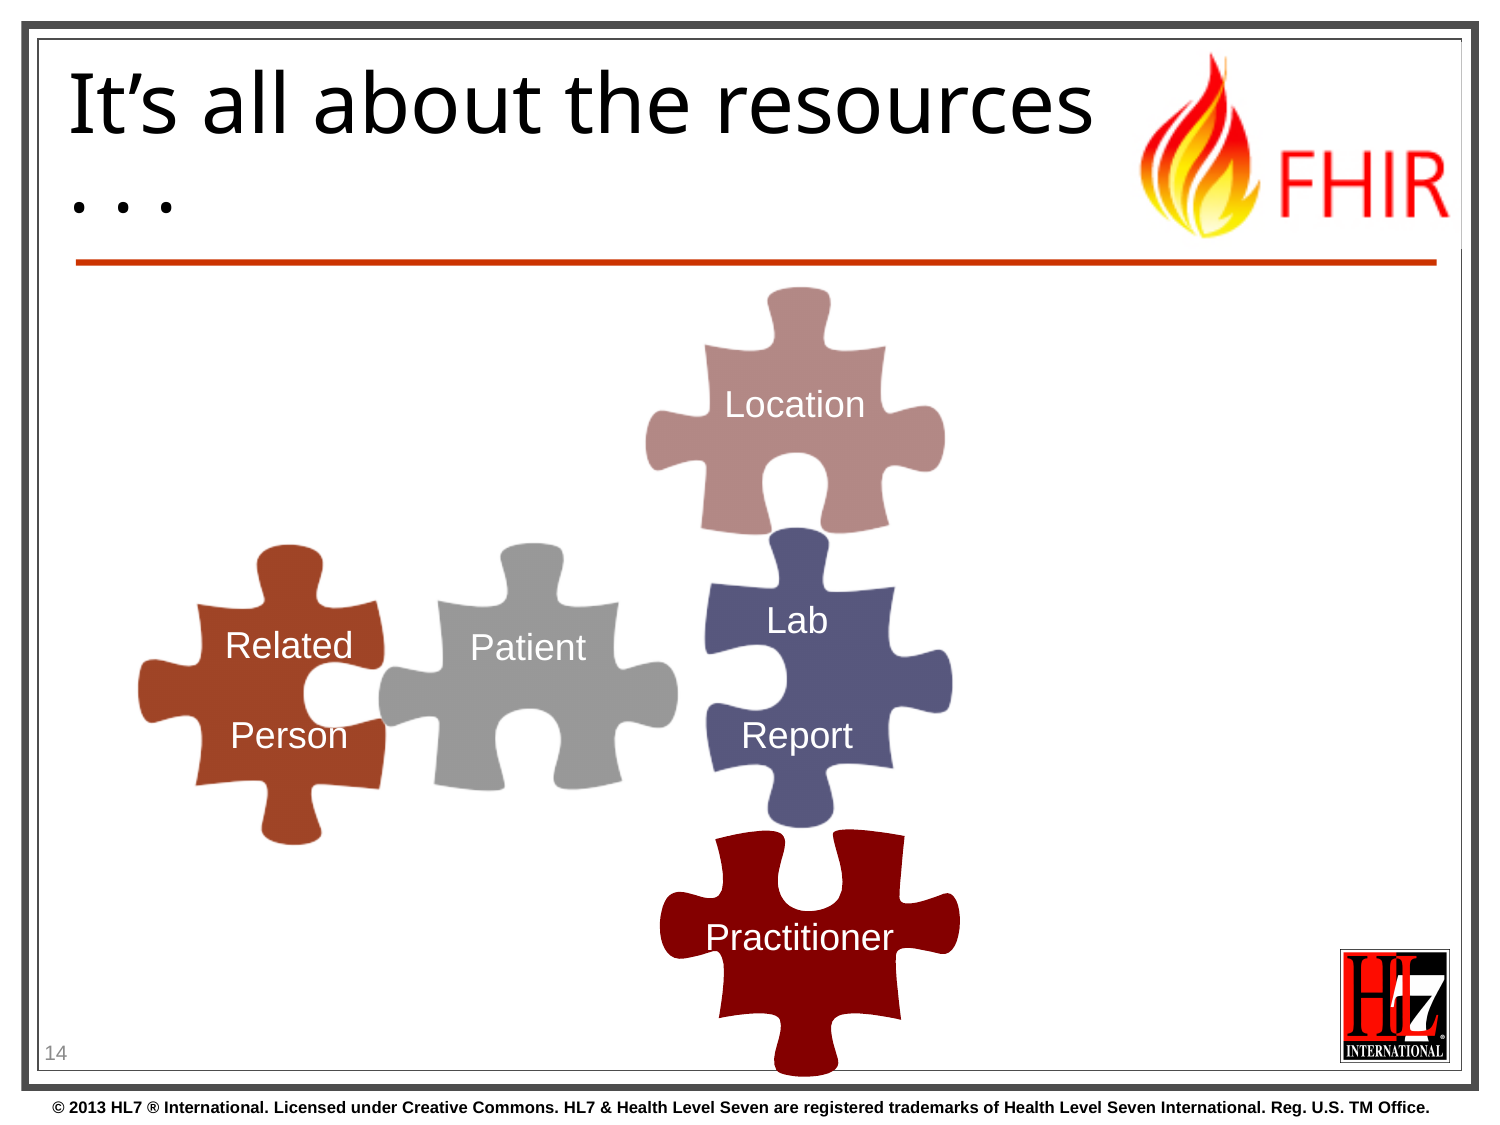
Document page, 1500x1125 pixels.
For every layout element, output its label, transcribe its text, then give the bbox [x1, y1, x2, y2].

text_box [371, 538, 685, 798]
picture [1340, 949, 1450, 1063]
picture [1128, 42, 1462, 249]
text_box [696, 520, 957, 820]
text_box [653, 822, 967, 1082]
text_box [638, 282, 952, 542]
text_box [133, 538, 393, 852]
slide_number 14 [29, 1034, 148, 1071]
title It’s all about the resources . . . [53, 54, 1128, 244]
